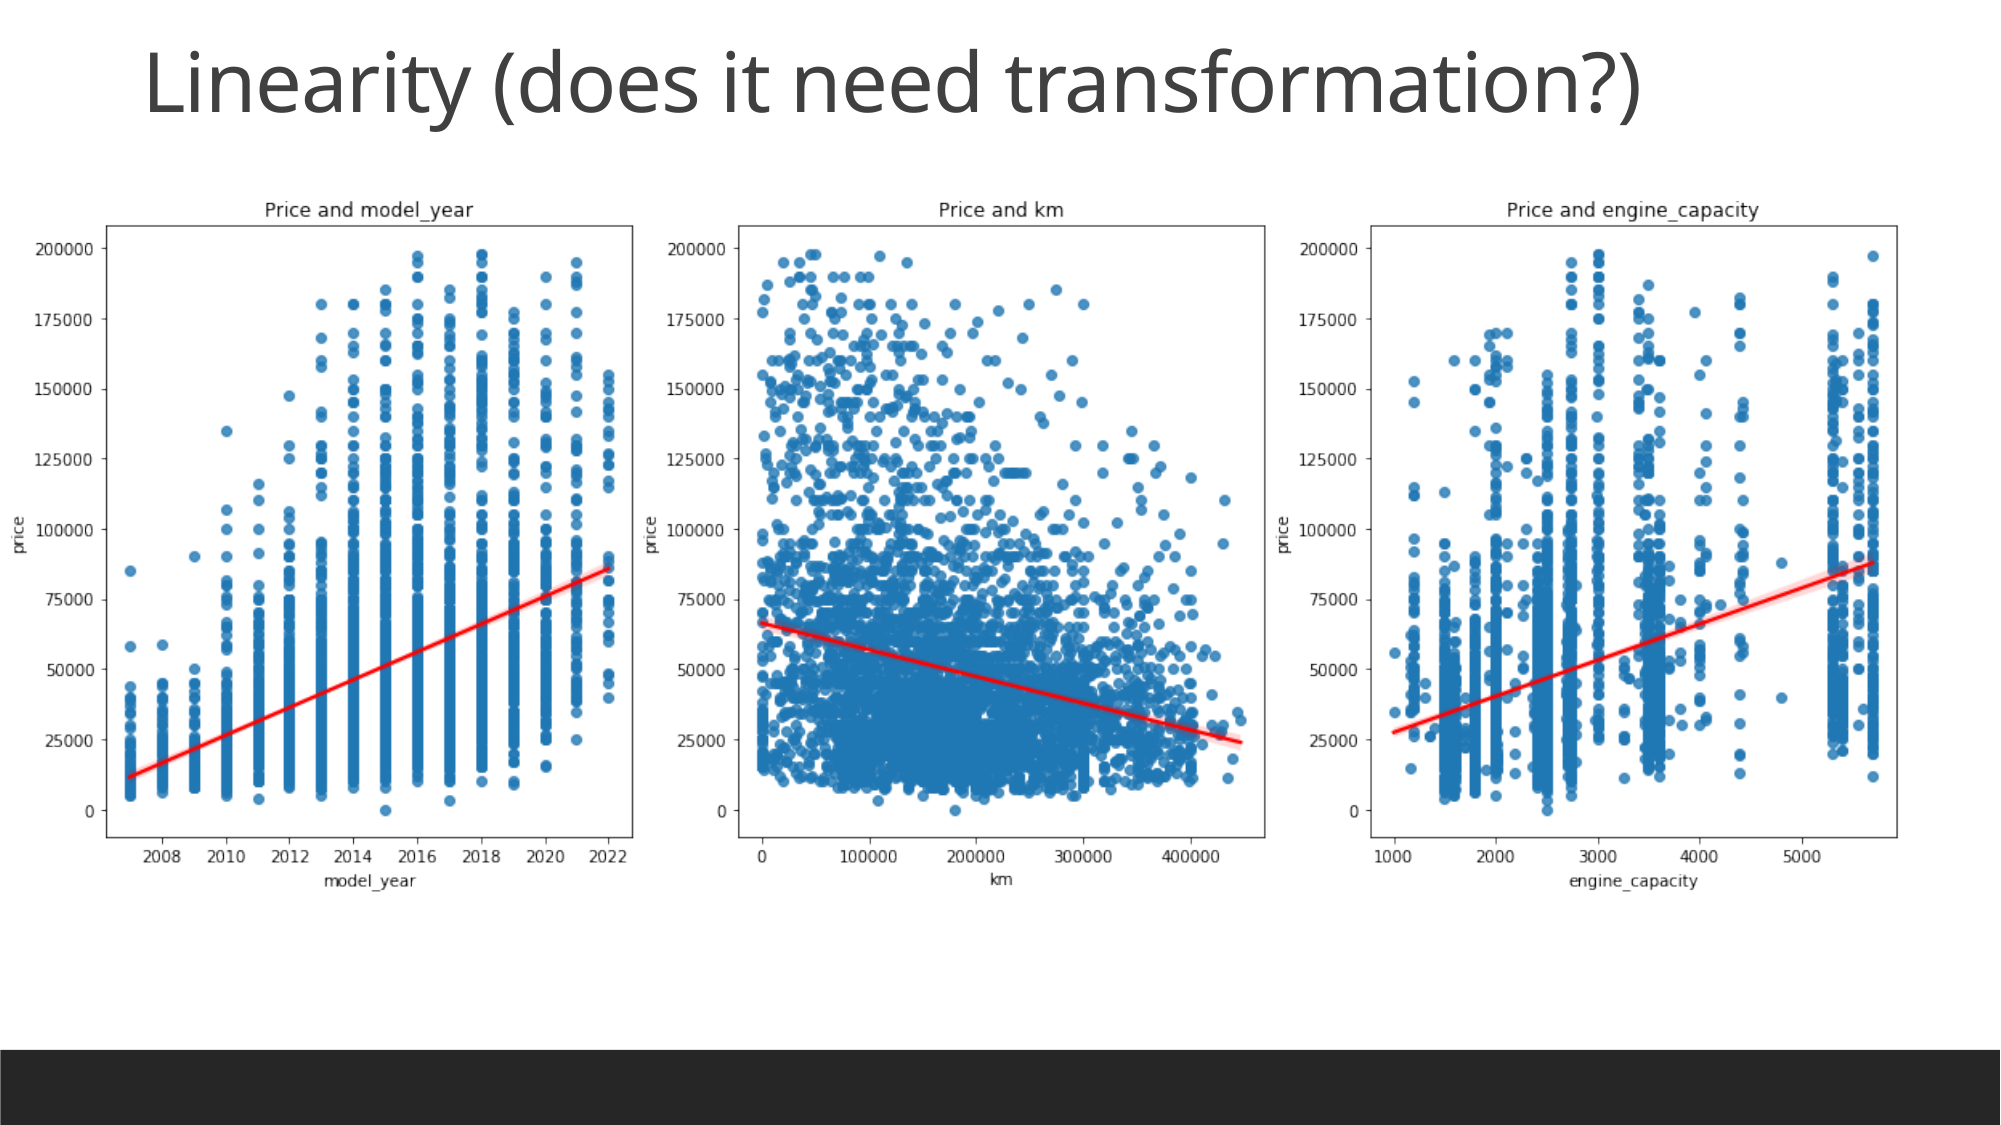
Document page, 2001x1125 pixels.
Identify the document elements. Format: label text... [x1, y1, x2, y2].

picture [0, 190, 1909, 901]
title Linearity (does it need transformation?) [127, 31, 2000, 238]
